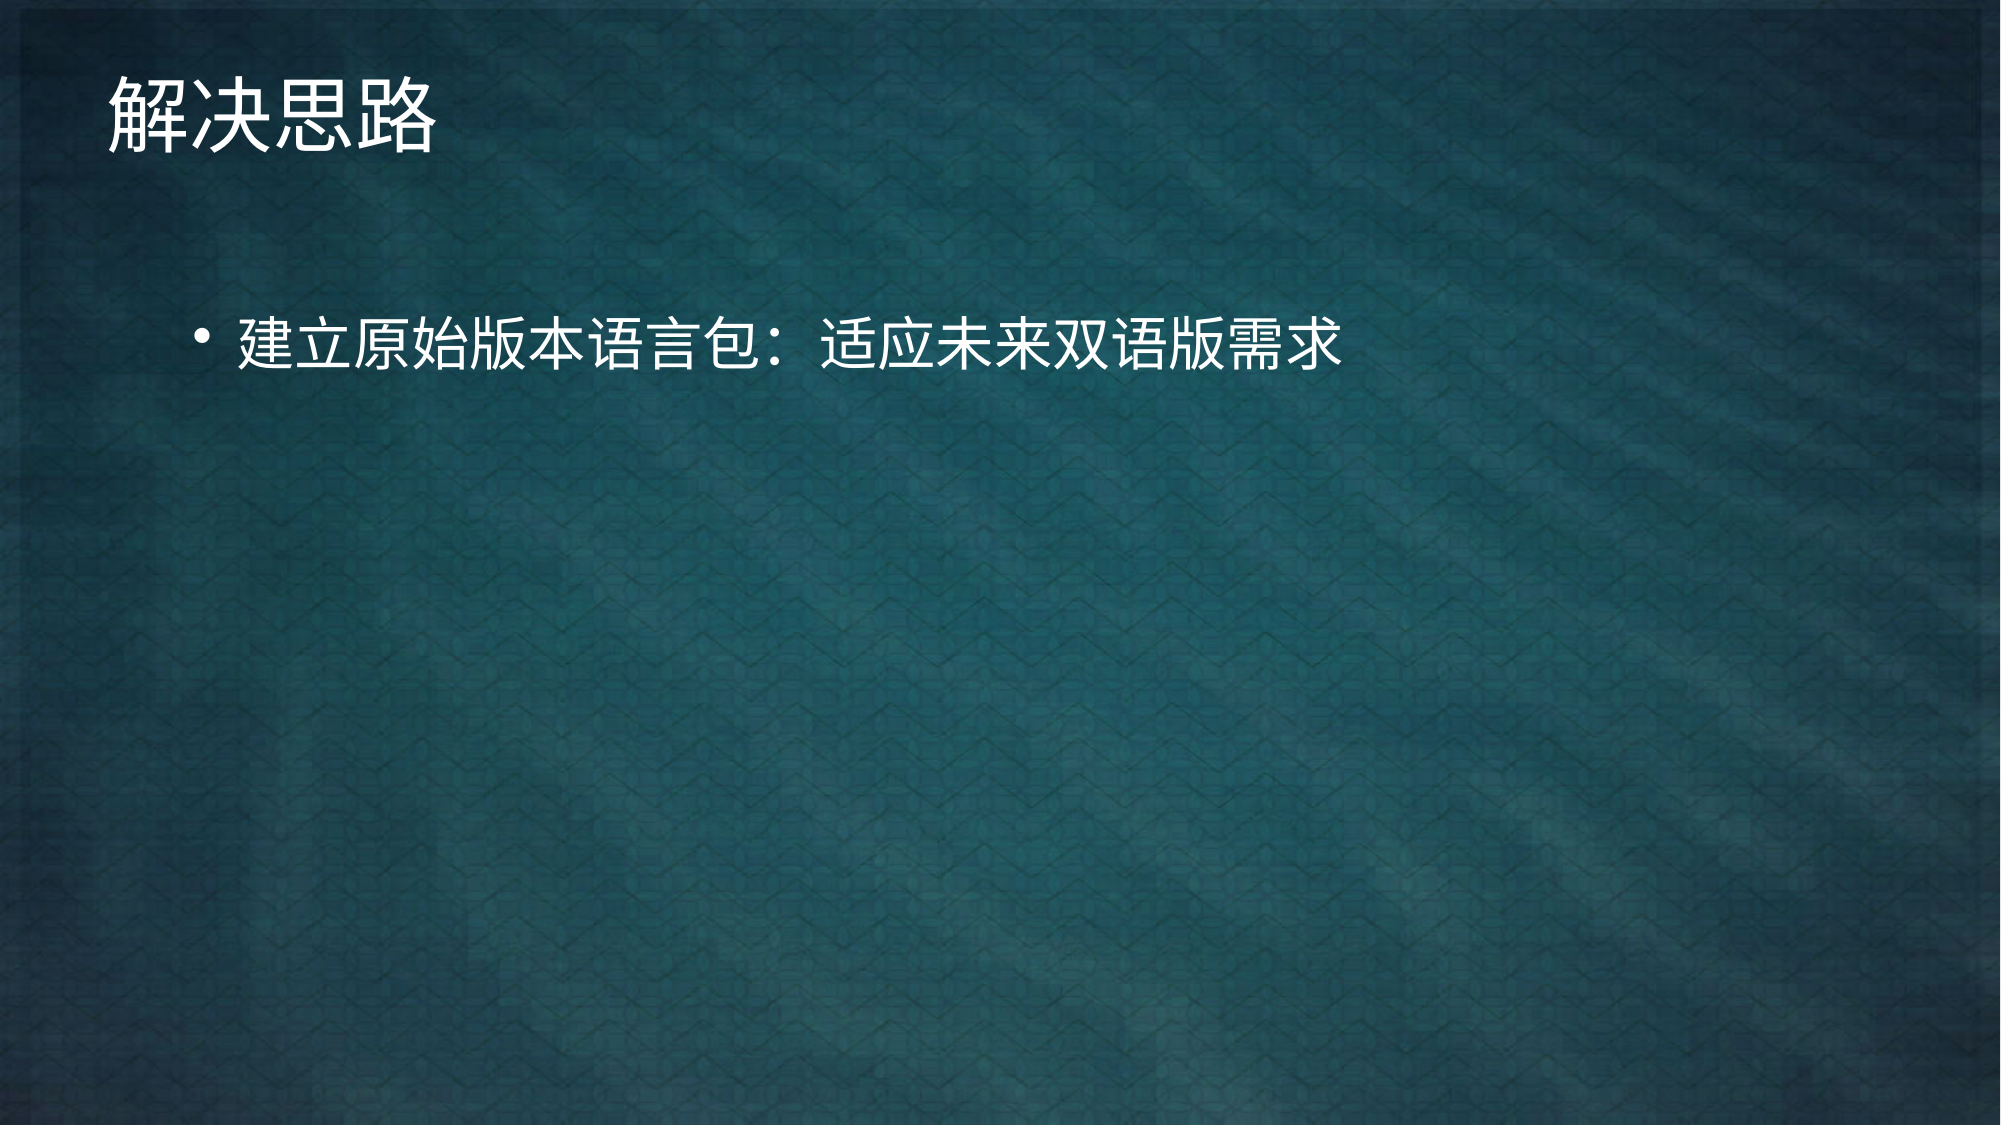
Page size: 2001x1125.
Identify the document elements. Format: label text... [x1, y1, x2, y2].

title 解决思路 [97, 9, 1824, 229]
text_box 建立原始版本语言包：适应未来双语版需求 [184, 299, 1352, 385]
picture [0, 0, 2001, 1125]
